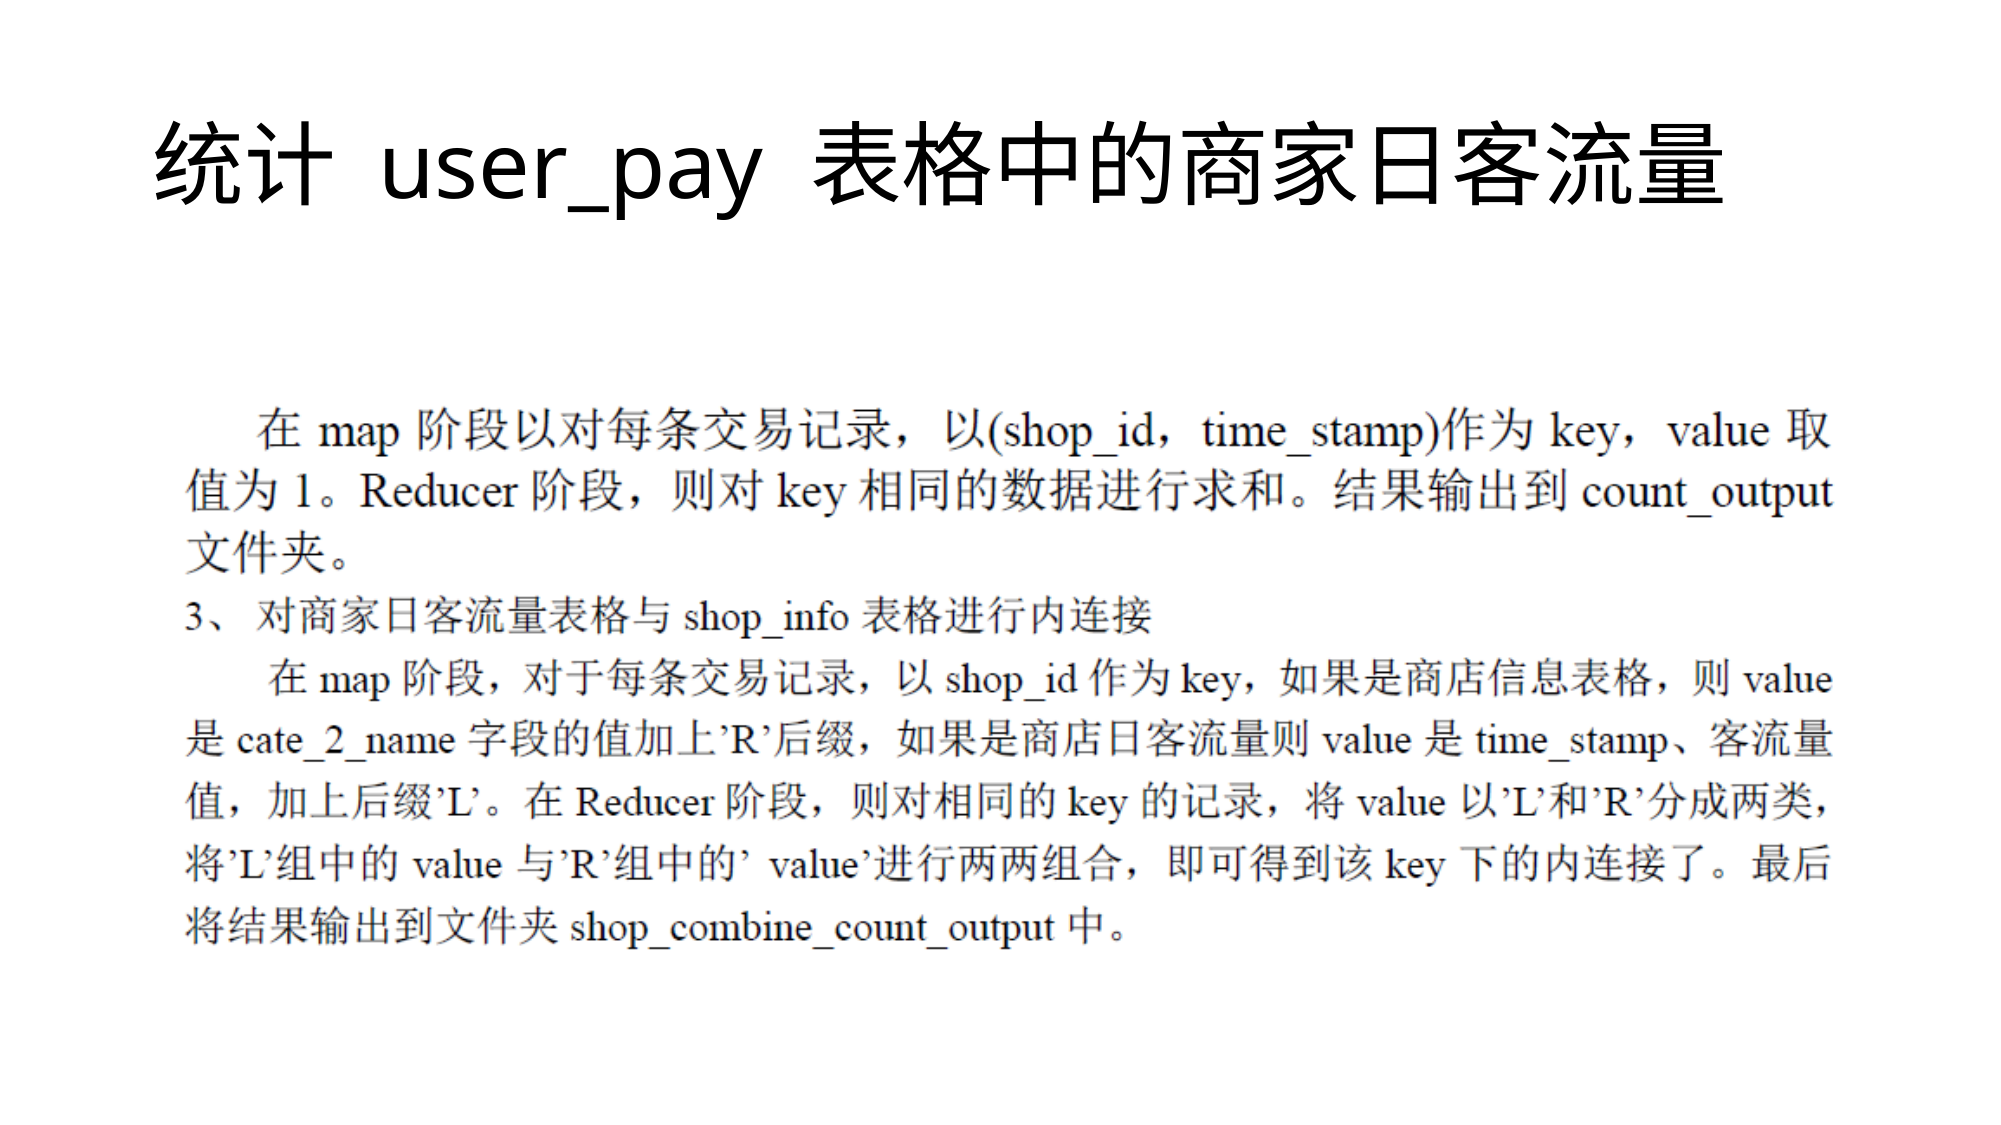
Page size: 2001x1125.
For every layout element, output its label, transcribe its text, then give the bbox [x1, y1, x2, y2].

picture [118, 299, 1923, 965]
title 统计 user_pay 表格中的商家日客流量 [137, 59, 1863, 278]
